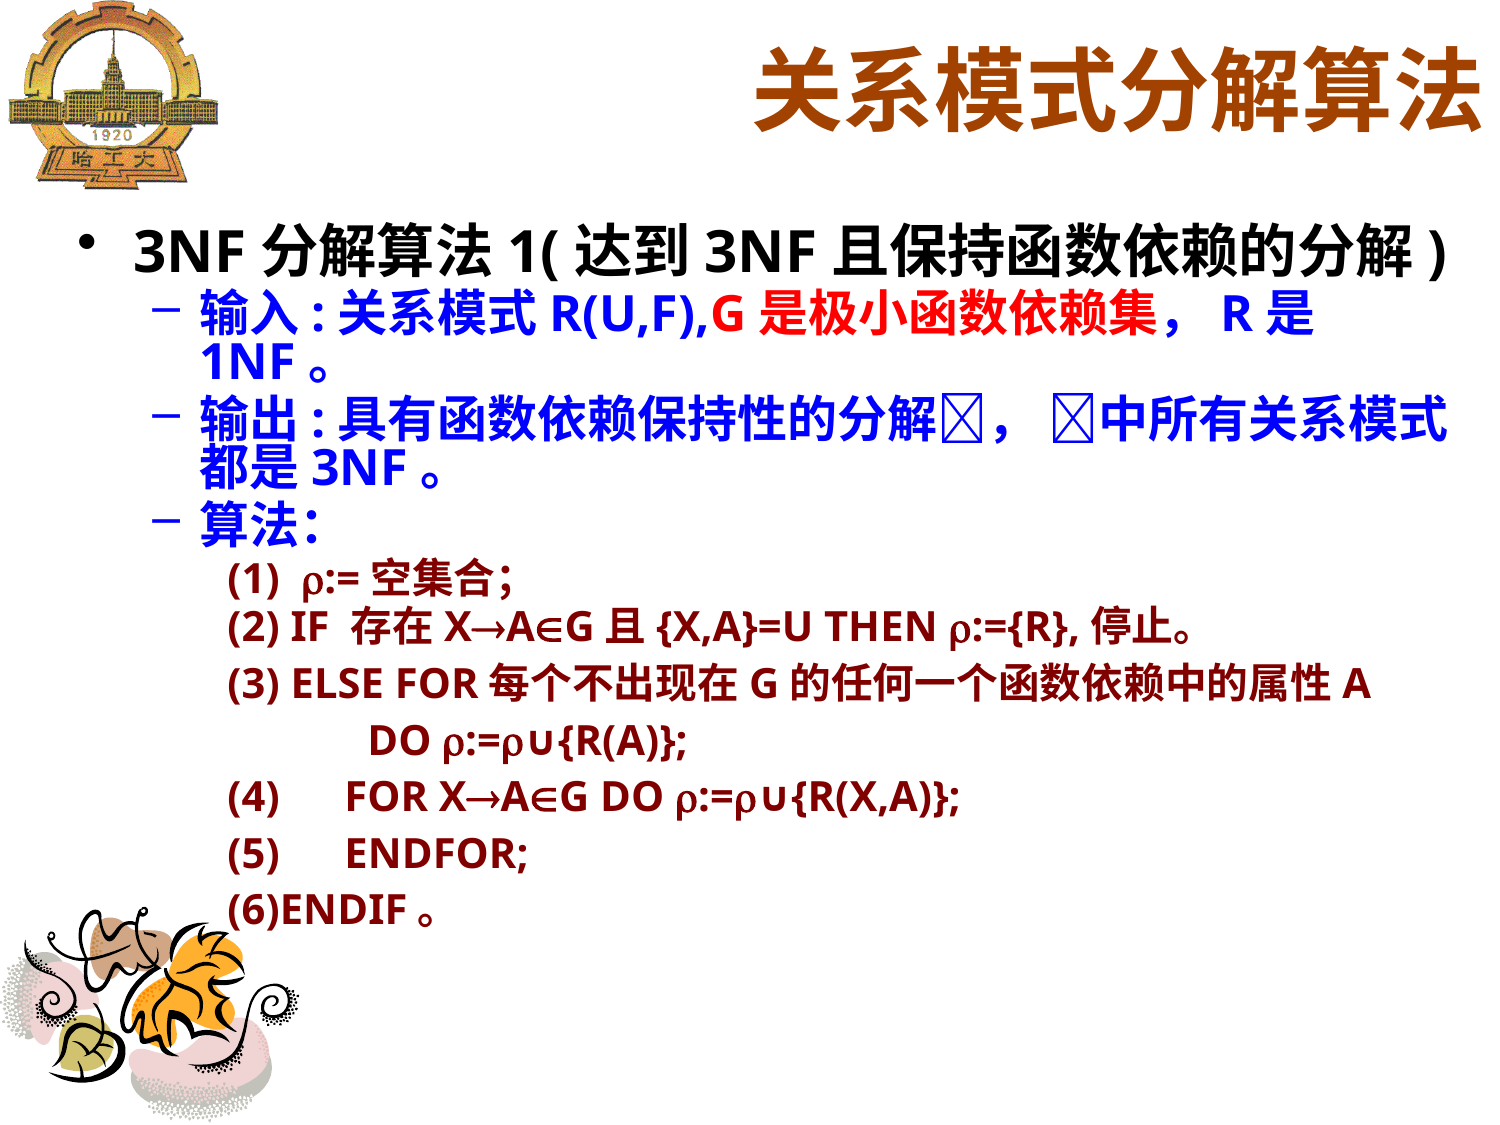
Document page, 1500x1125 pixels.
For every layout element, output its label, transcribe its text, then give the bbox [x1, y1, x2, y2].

text_box 关系模式分解算法 [218, 0, 1500, 175]
picture [0, 0, 219, 196]
subtitle 3NF分解算法1(达到3NF且保持函数依赖的分解) 输入:关系模式R(U,F),G是极小函数依赖集，R是1NF。 输出:具有函数依赖保持性的分解， 中所有关系模式都是3NF。 算法： (1) :=空集合； (2) IF 存在XAG且{X,A}=U THEN :={R},停止。 (3) ELSE FOR每个不出现在G的任何一个函数依赖中的属性A DO :=∪{R(A)}; (4) FOR XAG DO :=∪{R(X,A)}; (5) ENDFOR; (6)ENDIF。 [62, 219, 1471, 963]
